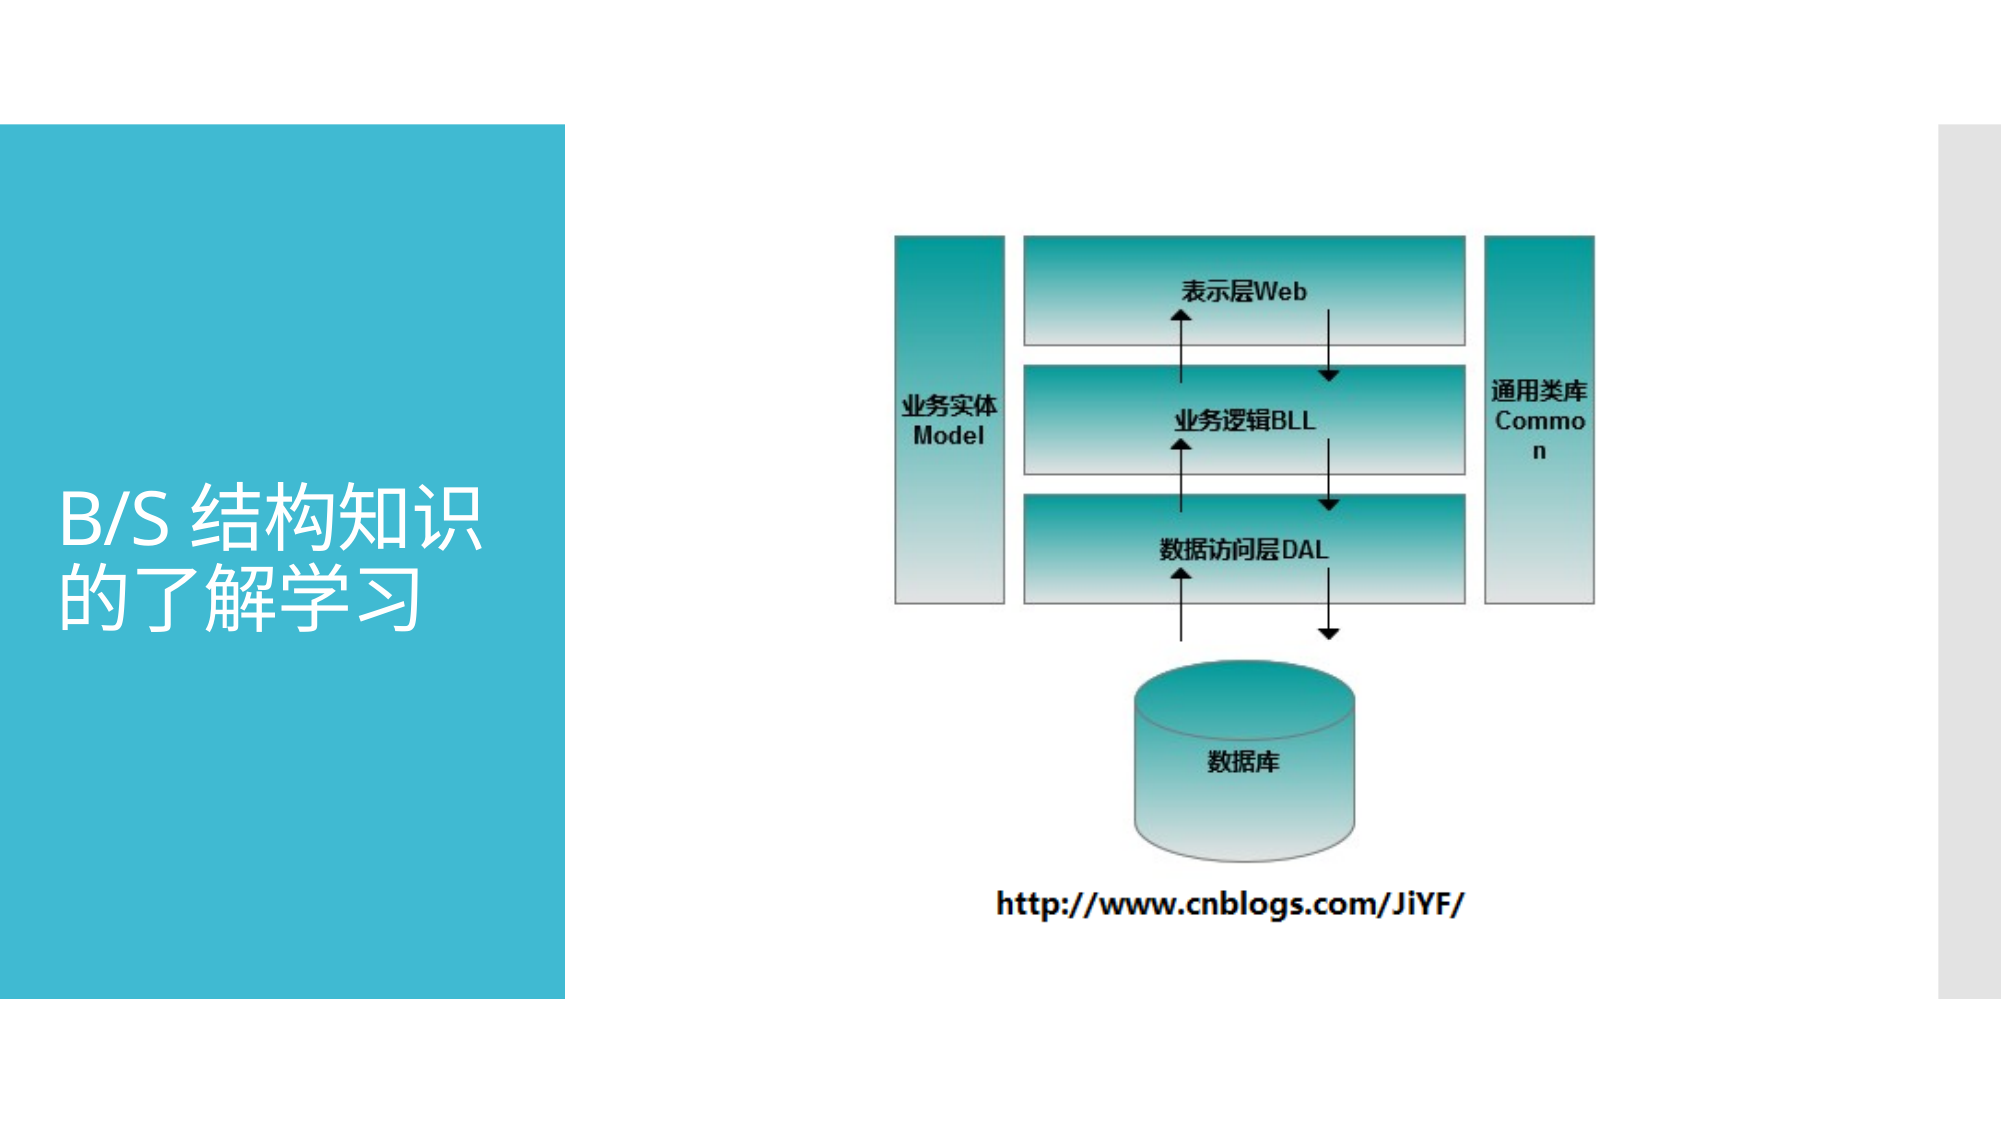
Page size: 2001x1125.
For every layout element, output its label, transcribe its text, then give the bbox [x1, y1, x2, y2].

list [858, 199, 1659, 926]
title B/S结构知识的了解学习 [41, 184, 525, 940]
